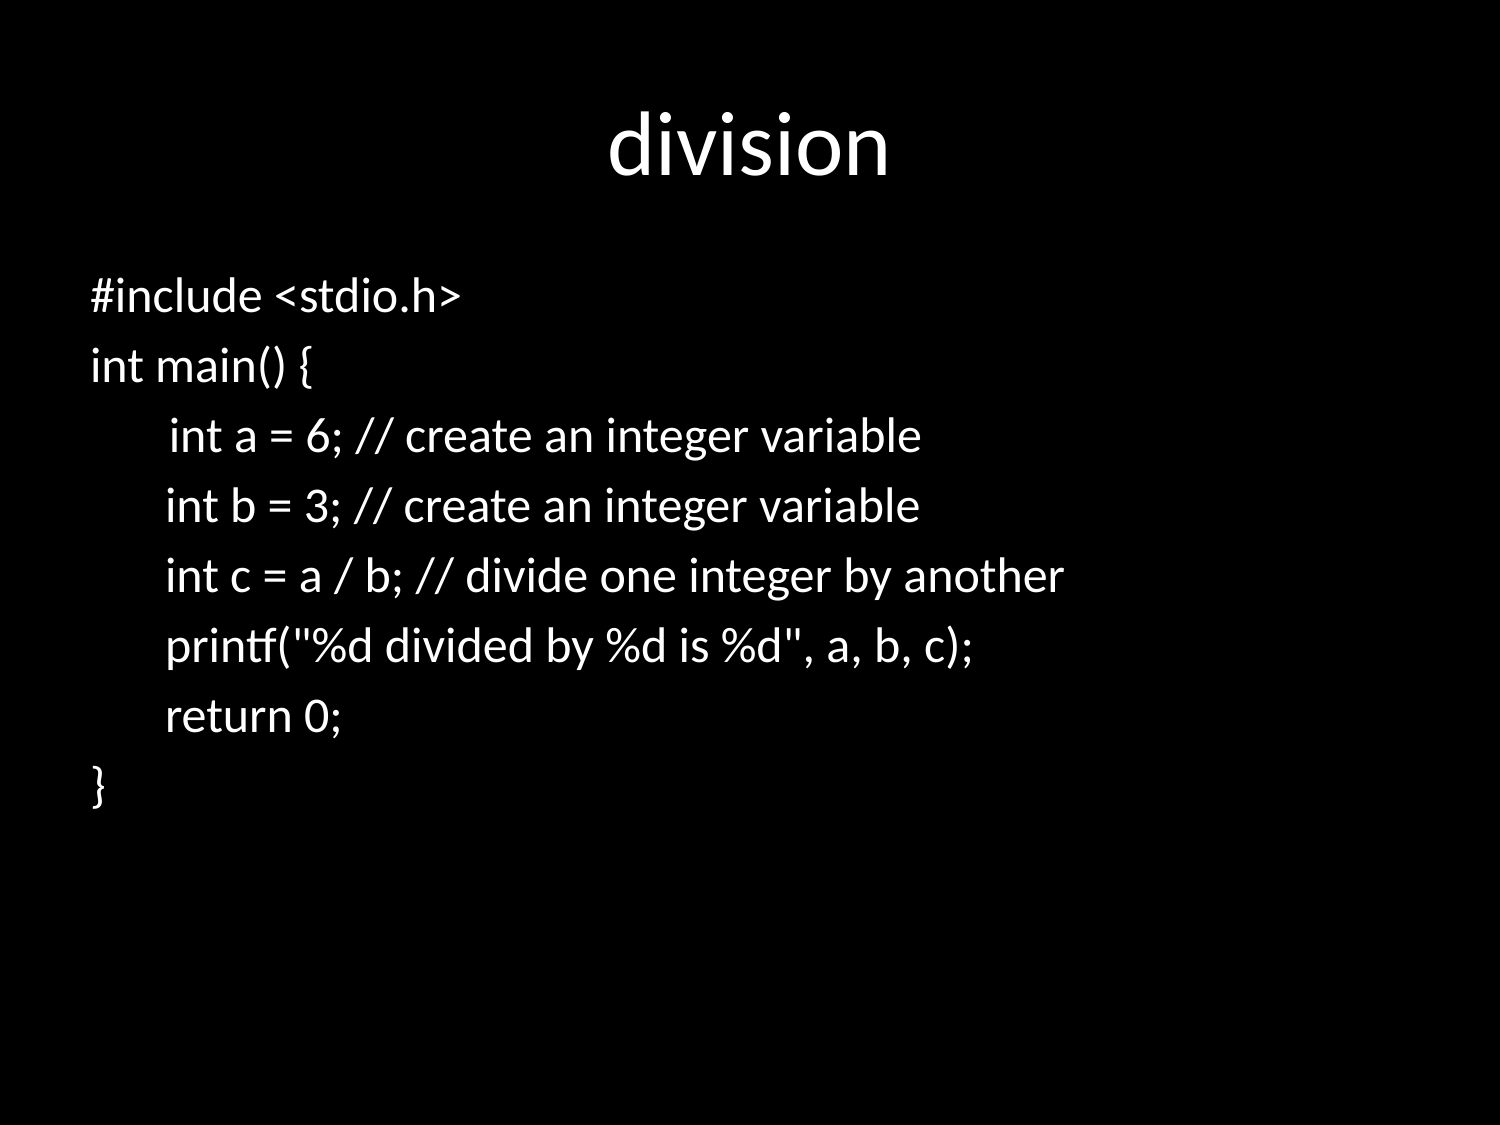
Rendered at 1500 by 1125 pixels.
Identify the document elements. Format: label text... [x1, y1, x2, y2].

list #include <stdio.h> int main() { int a = 6; // create an integer variable int b = 3; // create an integer variable int c = a / b; // divide one integer by another printf("%d divided by %d is %d", a, b, c); return 0; } [75, 255, 1425, 1064]
title division [75, 45, 1425, 233]
